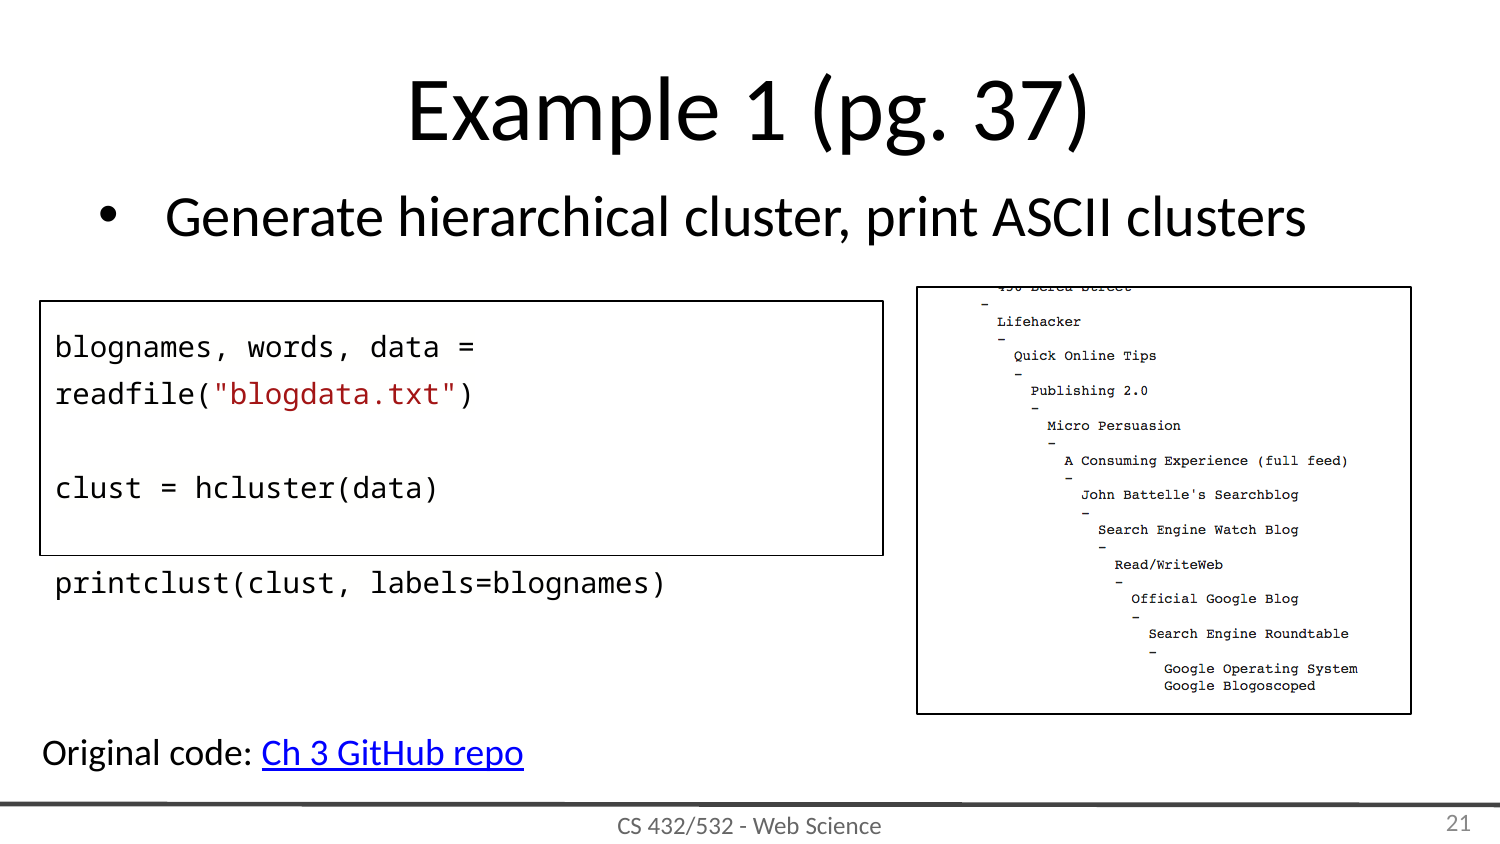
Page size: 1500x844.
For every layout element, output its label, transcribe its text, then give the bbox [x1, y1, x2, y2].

title Example 1 (pg. 37) [75, 33, 1425, 162]
picture [917, 287, 1411, 714]
slide_number ‹#› [1136, 798, 1487, 844]
text_box blognames, words, data = readfile("blogdata.txt") clust = hcluster(data) printclust(clust, labels=blognames) [40, 301, 883, 556]
list Generate hierarchical cluster, print ASCII clusters [75, 162, 1444, 258]
text_box Original code: Ch 3 GitHub repo [27, 713, 1473, 794]
